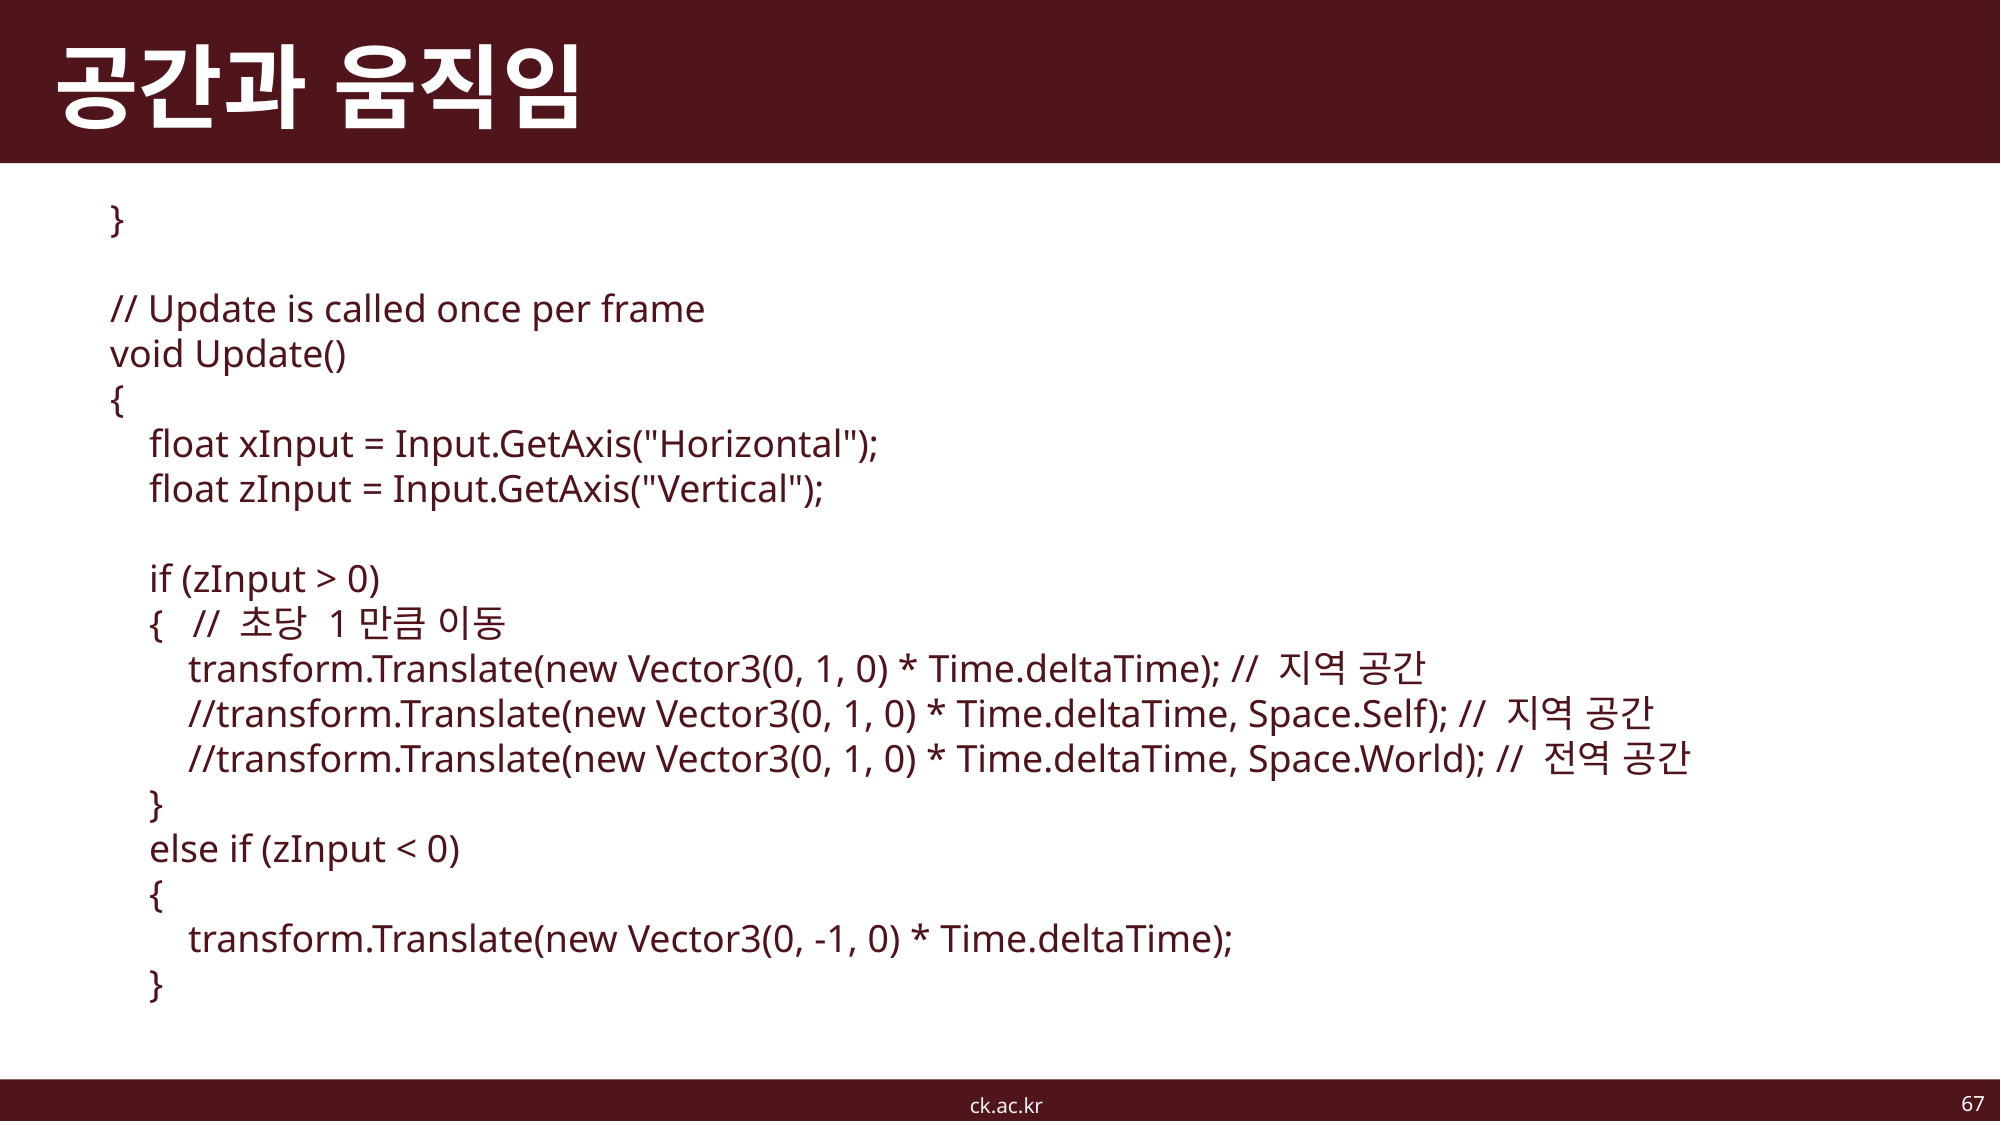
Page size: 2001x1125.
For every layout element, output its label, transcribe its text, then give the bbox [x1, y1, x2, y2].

title 공간과 움직임 [39, 34, 1289, 149]
slide_number 67 [1911, 1083, 2000, 1125]
text_box } // Update is called once per frame void Update() { float xInput = Input.GetAxis("Horizontal"); float zInput = Input.GetAxis("Vertical"); if (zInput > 0) { // 초당 1만큼 이동 transform.Translate(new Vector3(0, 1, 0) * Time.deltaTime); // 지역 공간 //transform.Translate(new Vector3(0, 1, 0) * Time.deltaTime, Space.Self); // 지역 공간 //transform.Translate(new Vector3(0, 1, 0) * Time.deltaTime, Space.World); // 전역 공간 } else if (zInput < 0) { transform.Translate(new Vector3(0, -1, 0) * Time.deltaTime); } [56, 188, 1944, 1103]
footer ck.ac.kr [949, 1103, 1064, 1125]
